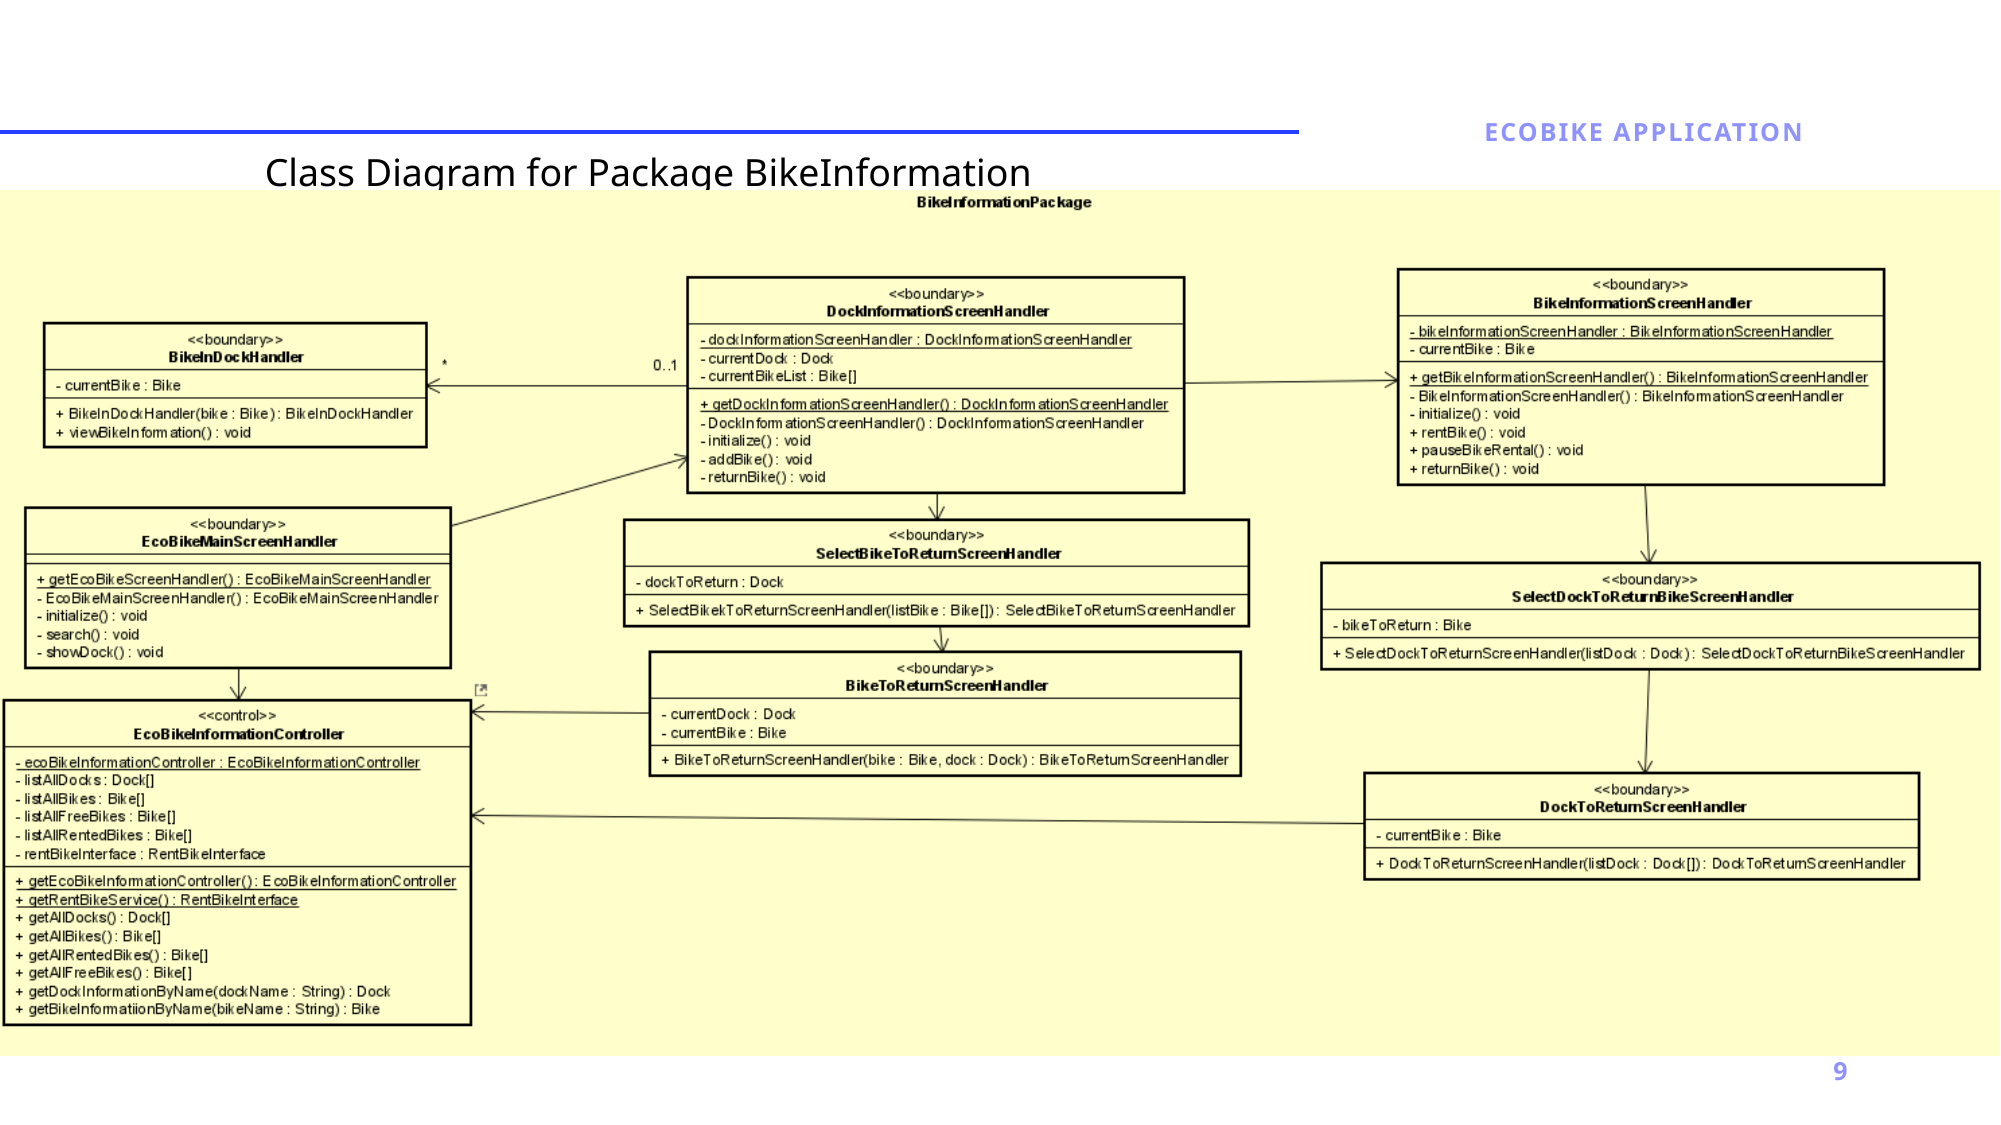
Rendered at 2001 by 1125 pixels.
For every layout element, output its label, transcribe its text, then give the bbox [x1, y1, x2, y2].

text_box Class Diagram for Package BikeInformation [249, 141, 1222, 190]
slide_number 9 [1412, 1056, 1863, 1103]
footer ecoBike application [1306, 101, 1982, 162]
picture [0, 190, 2000, 1056]
